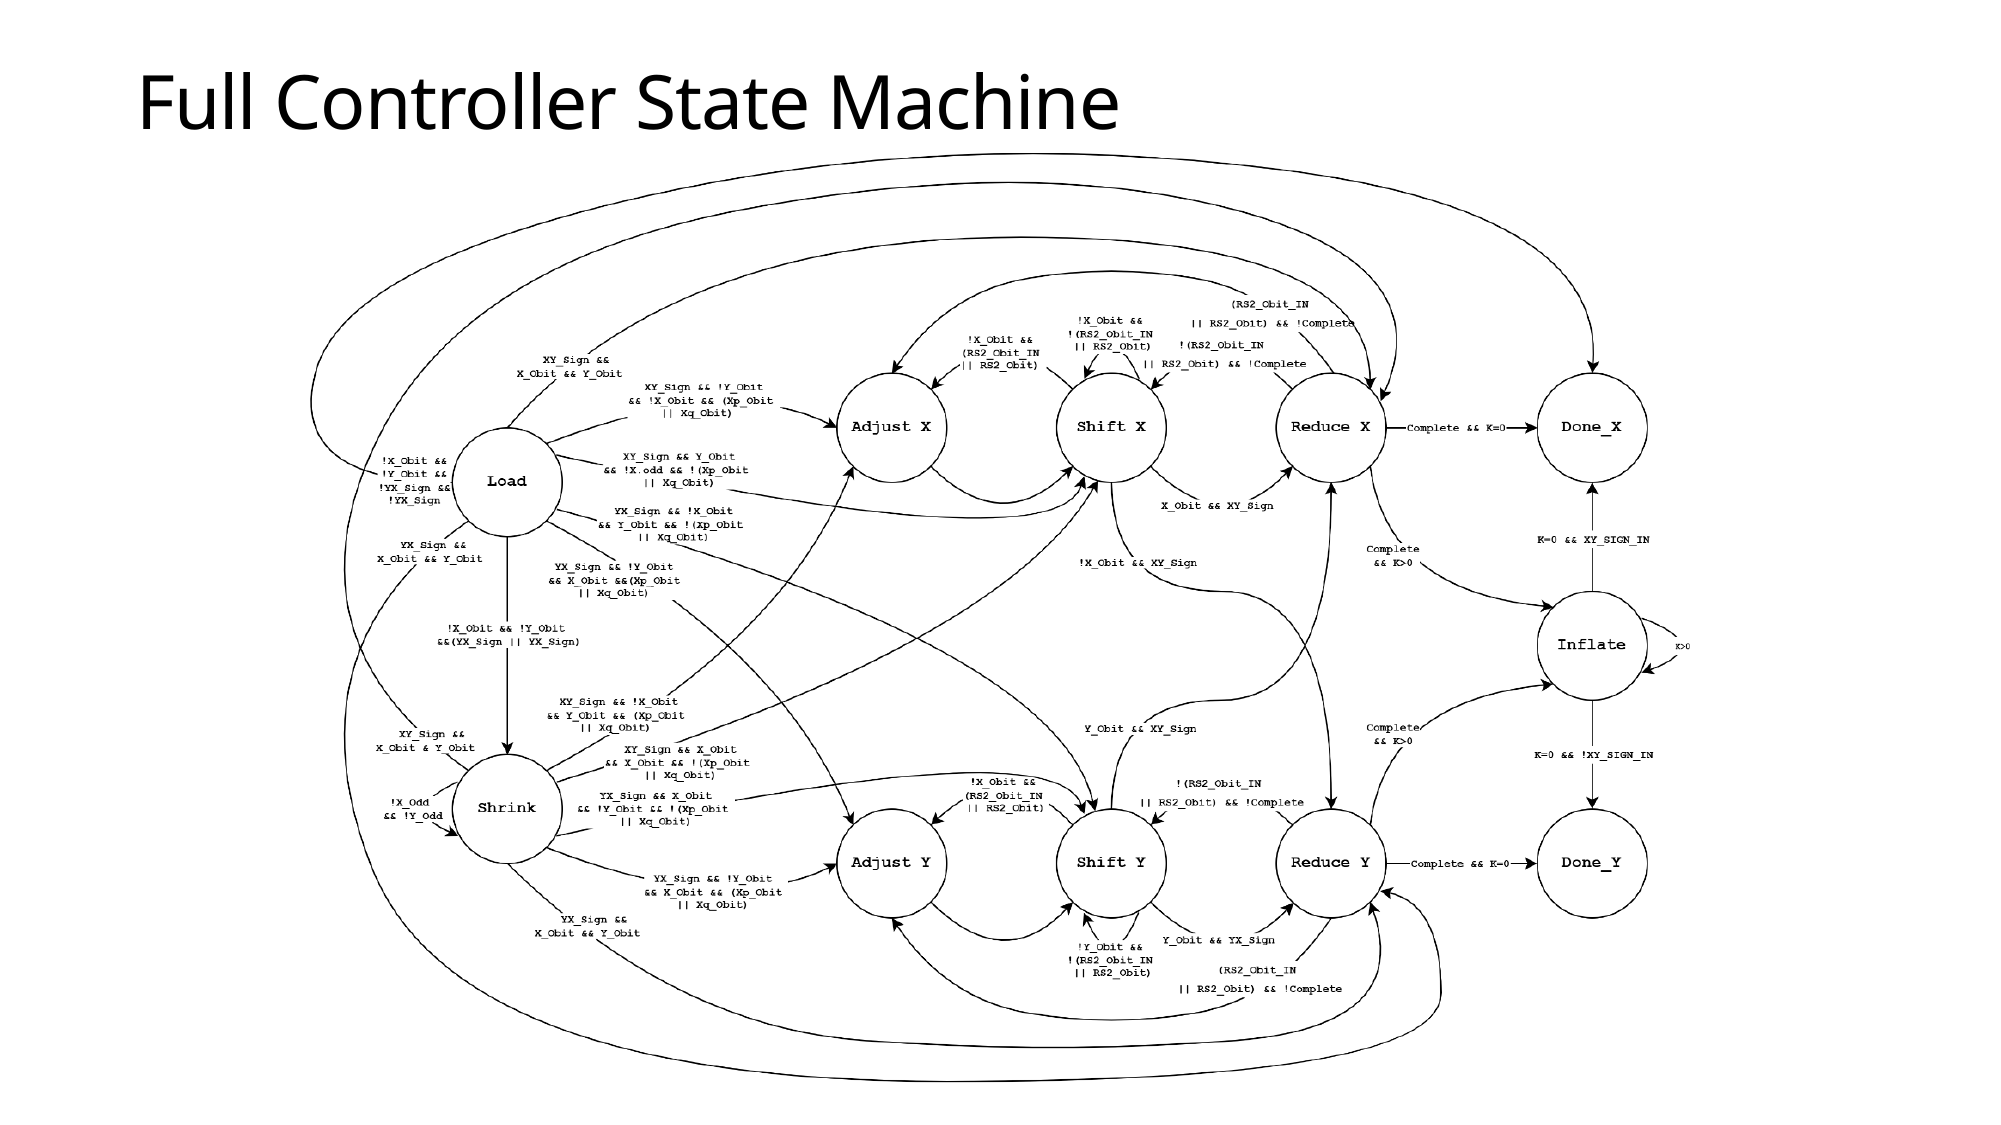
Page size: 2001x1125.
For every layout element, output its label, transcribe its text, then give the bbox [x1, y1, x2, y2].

picture [310, 153, 1690, 1109]
title Full Controller State Machine [121, 56, 1288, 154]
